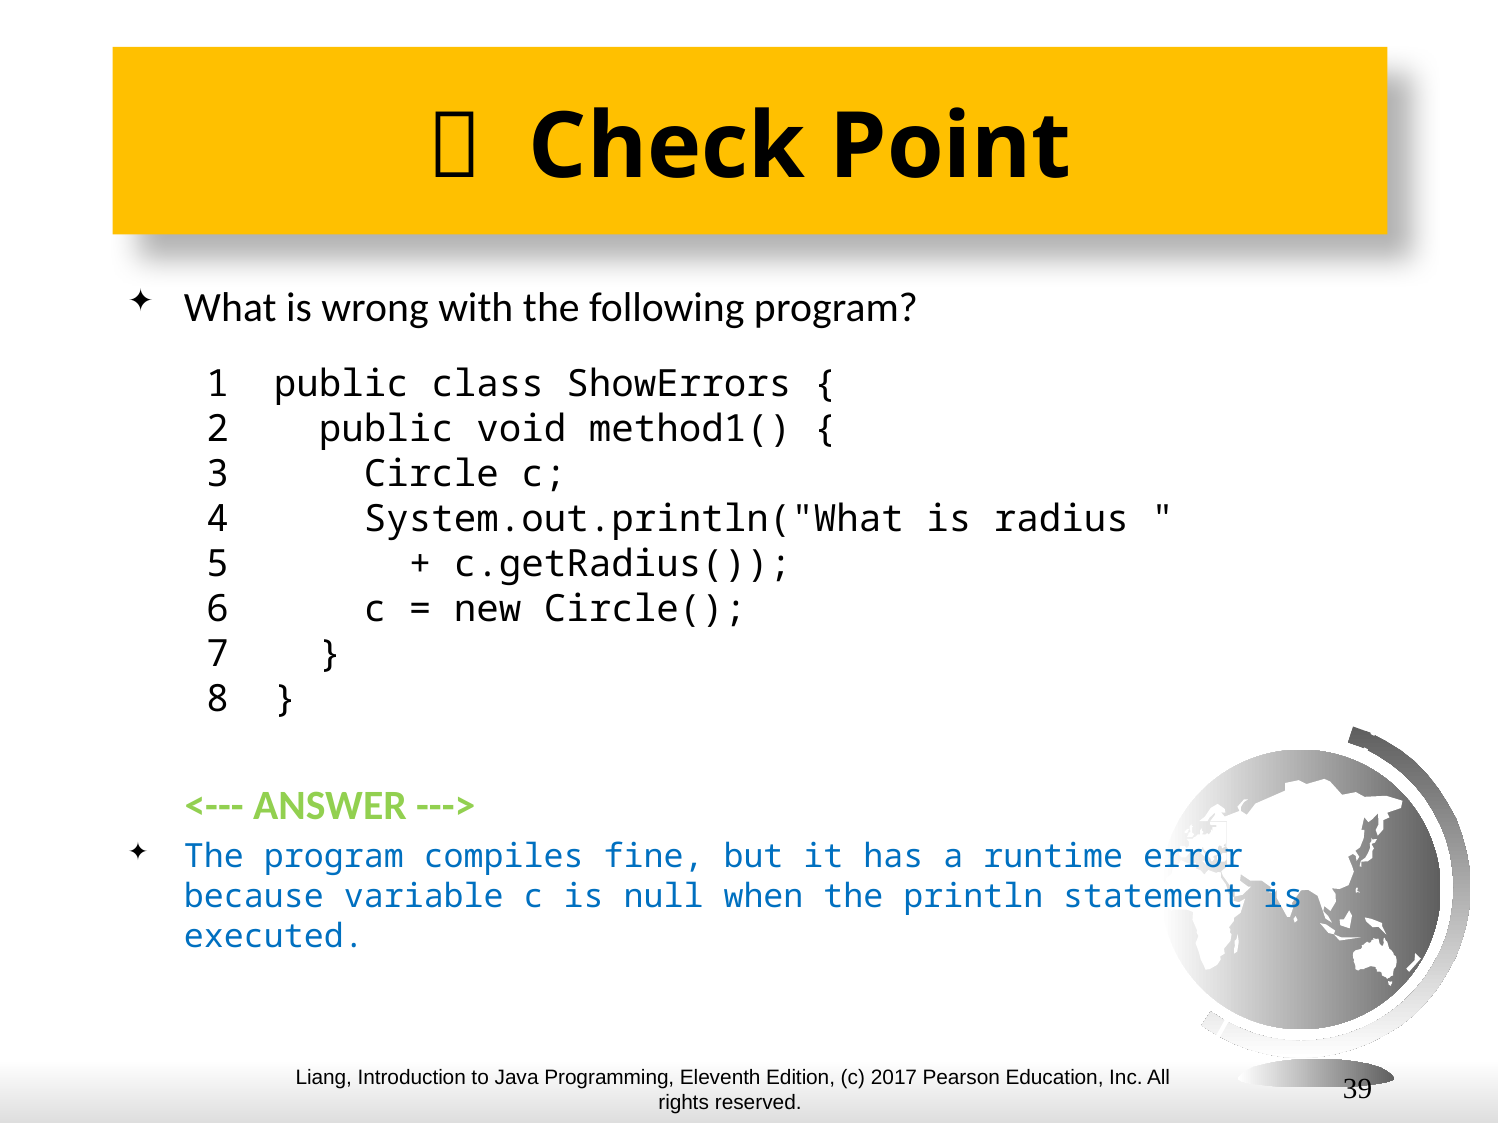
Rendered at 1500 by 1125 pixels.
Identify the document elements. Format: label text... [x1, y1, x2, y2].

list What is wrong with the following program? 1 public class ShowErrors { 2 public void method1() { 3 Circle c; 4 System.out.println("What is radius " 5 + c.getRadius()); 6 c = new Circle(); 7 } 8 } <--- ANSWER ---> The program compiles fine, but it has a runtime error because variable c is null when the println statement is executed. [112, 271, 1388, 1050]
slide_number 39 [1074, 1049, 1388, 1125]
title  Check Point [112, 46, 1388, 235]
